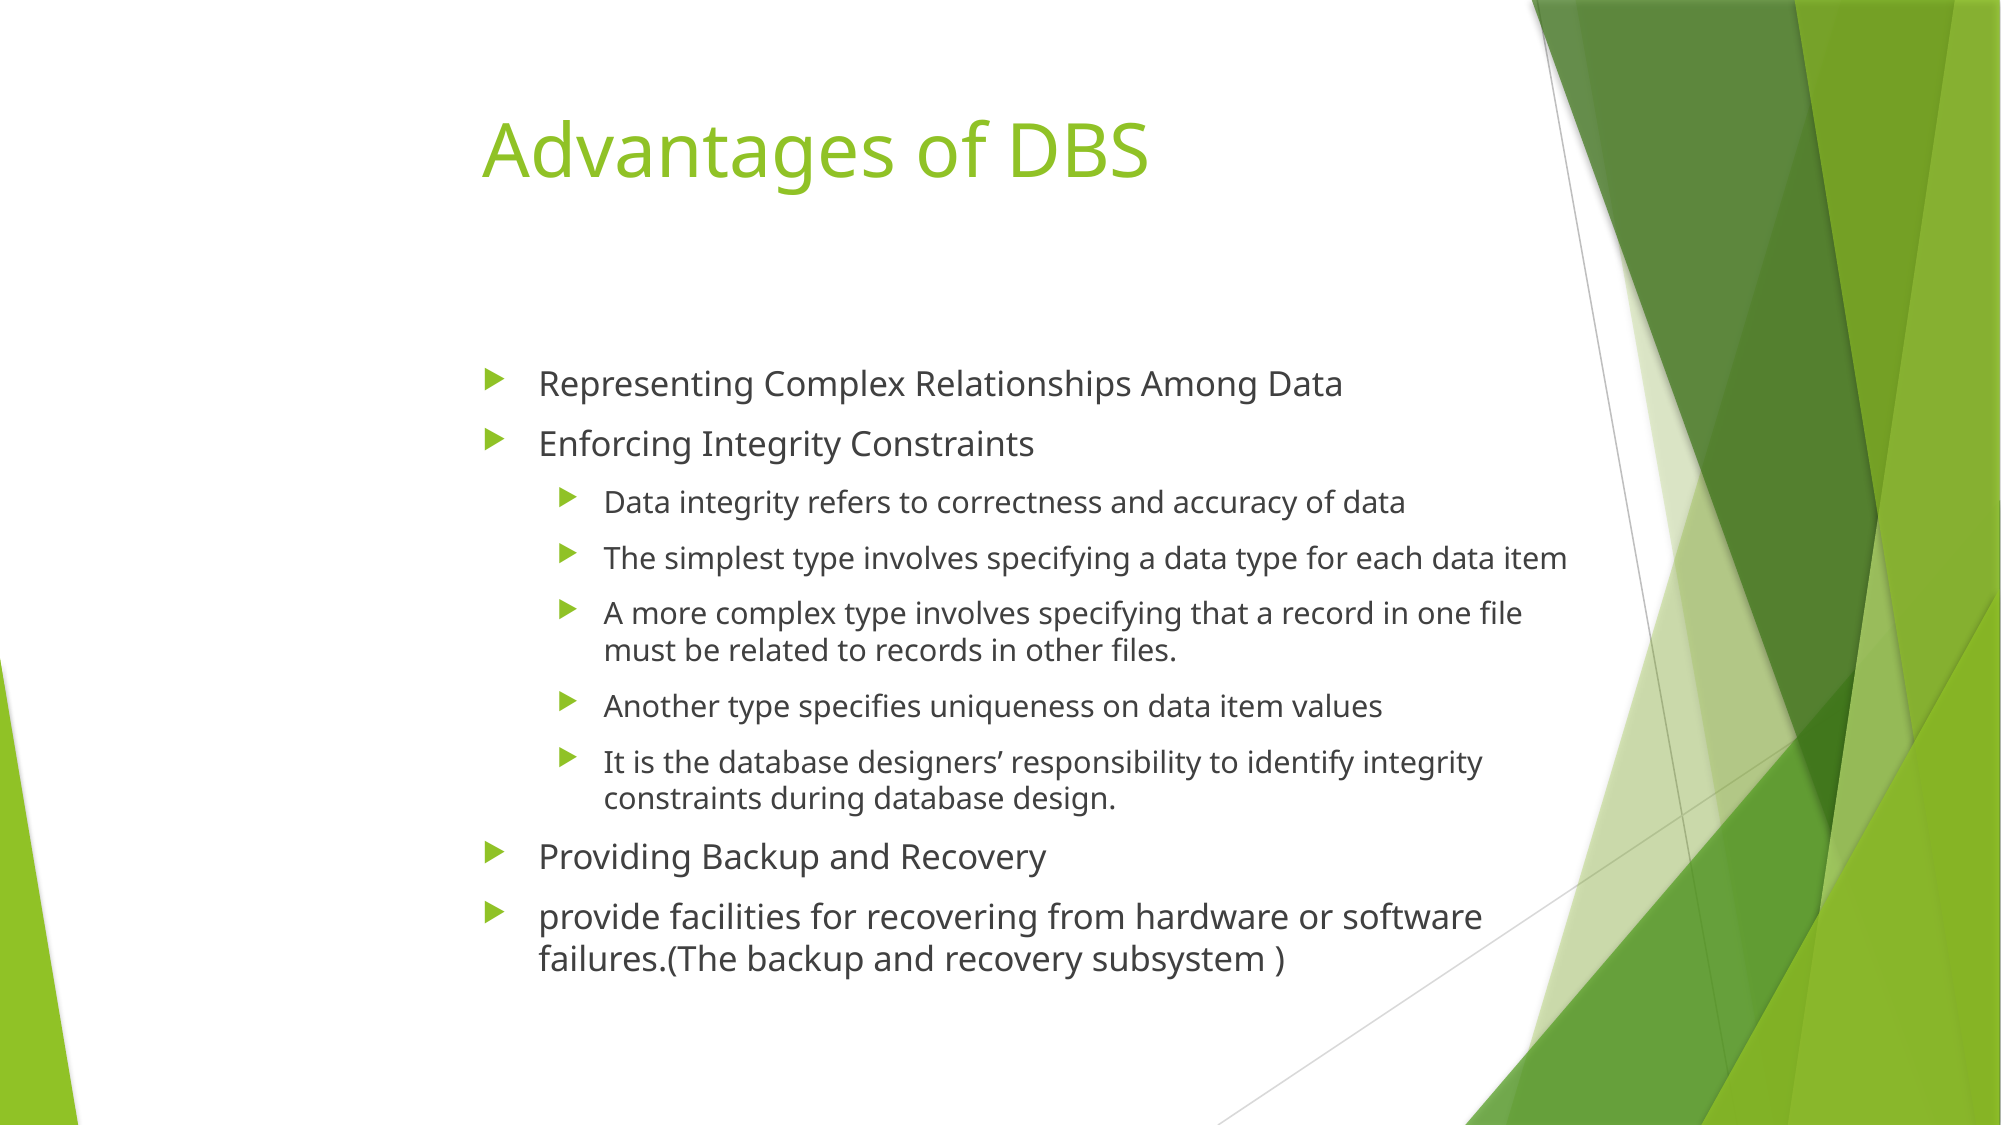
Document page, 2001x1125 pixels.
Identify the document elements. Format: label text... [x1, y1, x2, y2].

title Advantages of DBS [467, 94, 1522, 312]
list Representing Complex Relationships Among Data Enforcing Integrity Constraints Data integrity refers to correctness and accuracy of data The simplest type involves specifying a data type for each data item A more complex type involves specifying that a record in one file must be related to records in other files. Another type specifies uniqueness on data item values It is the database designers’ responsibility to identify integrity constraints during database design. Providing Backup and Recovery provide facilities for recovering from hardware or software failures.(The backup and recovery subsystem ) [467, 354, 1617, 992]
text_box [0, 657, 80, 1125]
